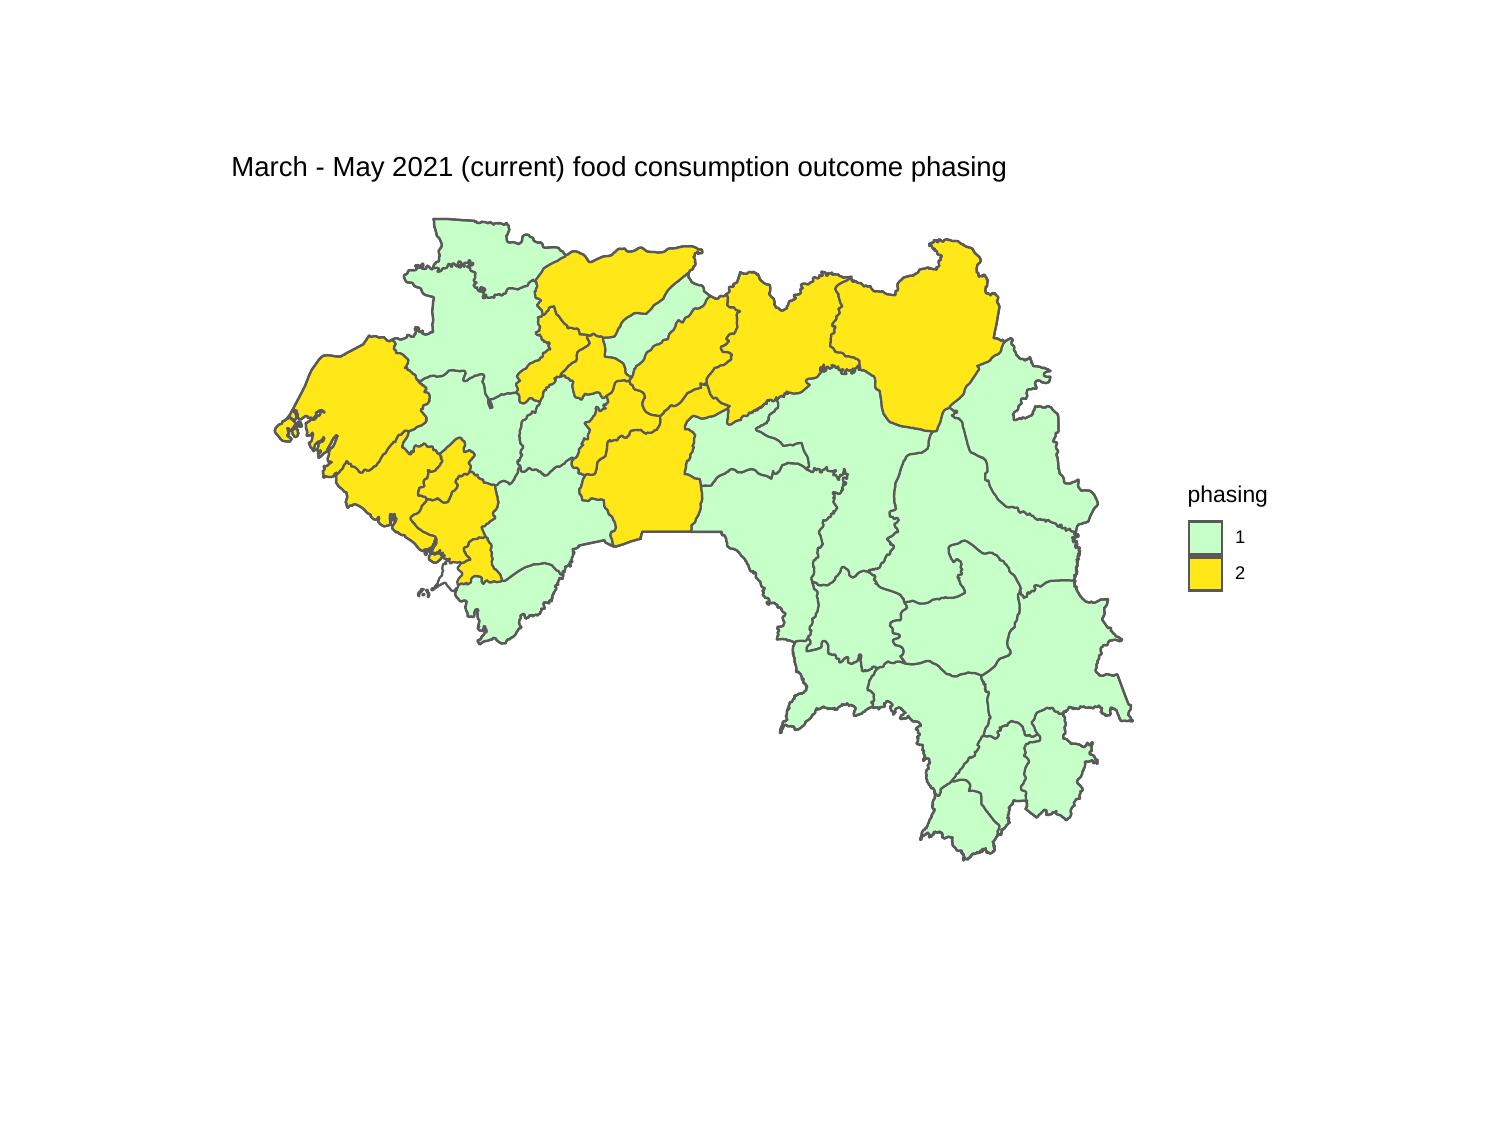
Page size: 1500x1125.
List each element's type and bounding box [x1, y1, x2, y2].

text_box [74, 149, 1426, 893]
